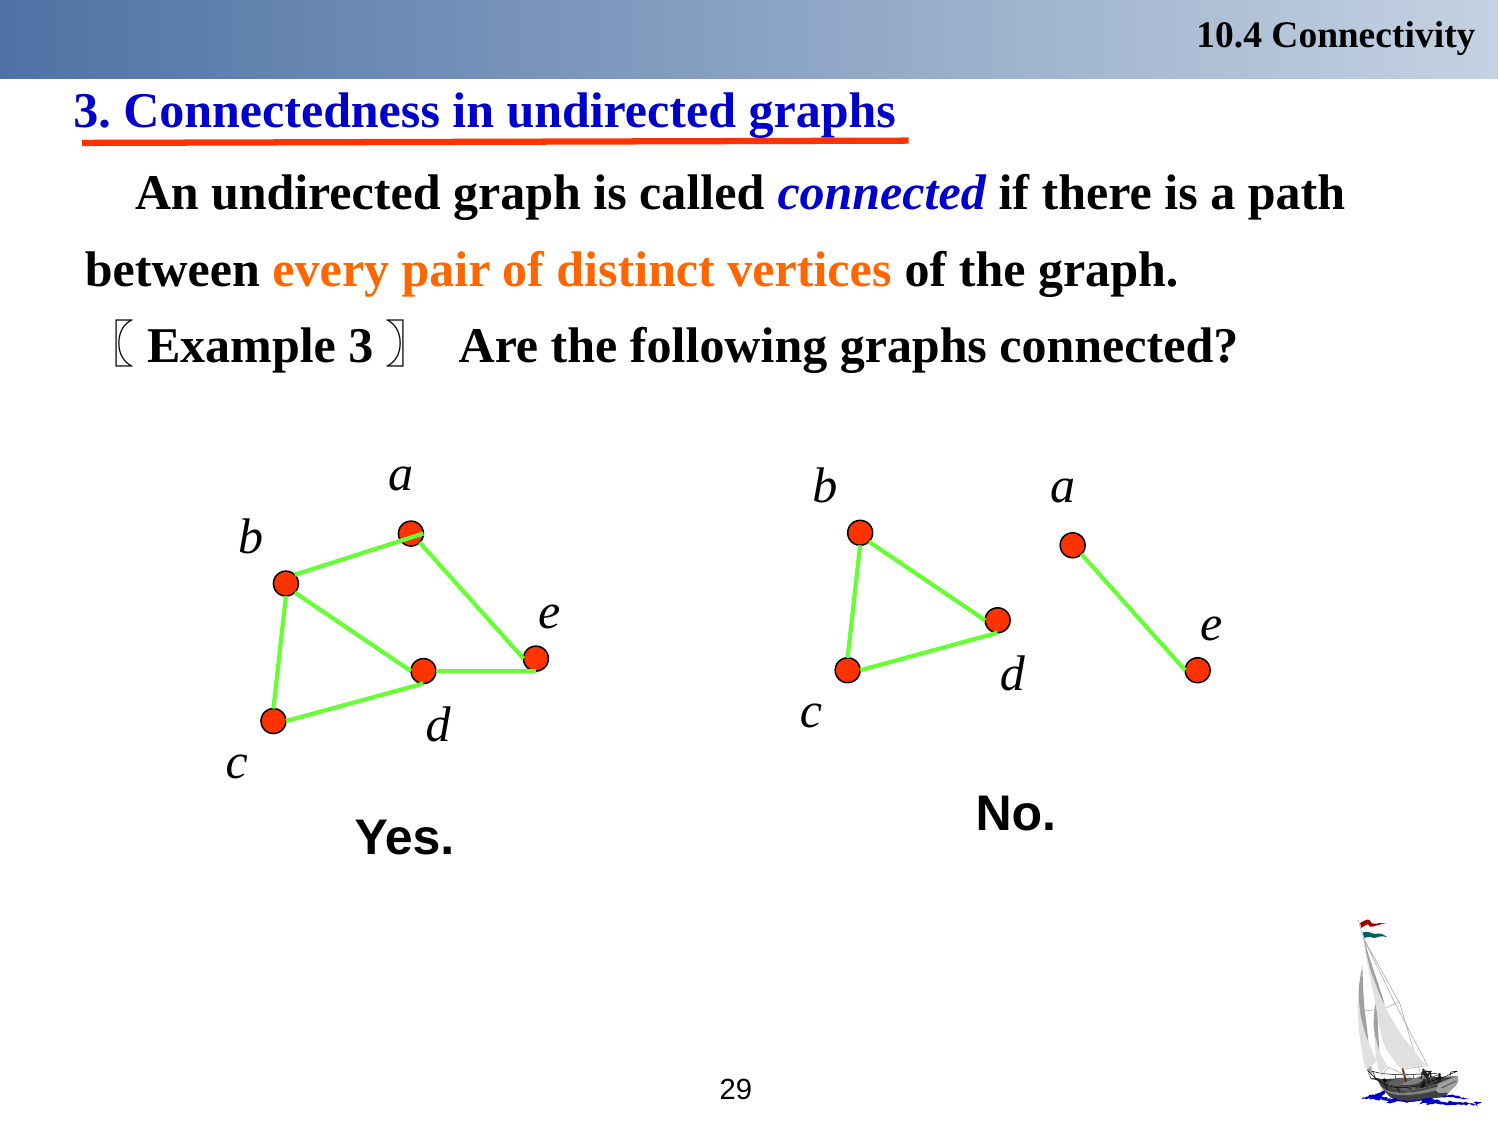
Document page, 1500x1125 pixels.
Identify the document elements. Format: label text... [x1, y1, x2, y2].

text_box Yes. [339, 804, 490, 885]
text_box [210, 433, 624, 797]
slide_number 29 [666, 1049, 768, 1125]
text_box 10.4 Connectivity [1012, 2, 1500, 63]
picture [0, 0, 1500, 79]
text_box 3. Connectedness in undirected graphs [58, 70, 1004, 145]
text_box No. [960, 773, 1111, 861]
text_box An undirected graph is called connected if there is a path between every pair of distinct vertices of the graph. [70, 152, 1406, 304]
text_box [784, 445, 1286, 746]
text_box 〖Example 3〗 Are the following graphs connected? [70, 304, 1441, 380]
